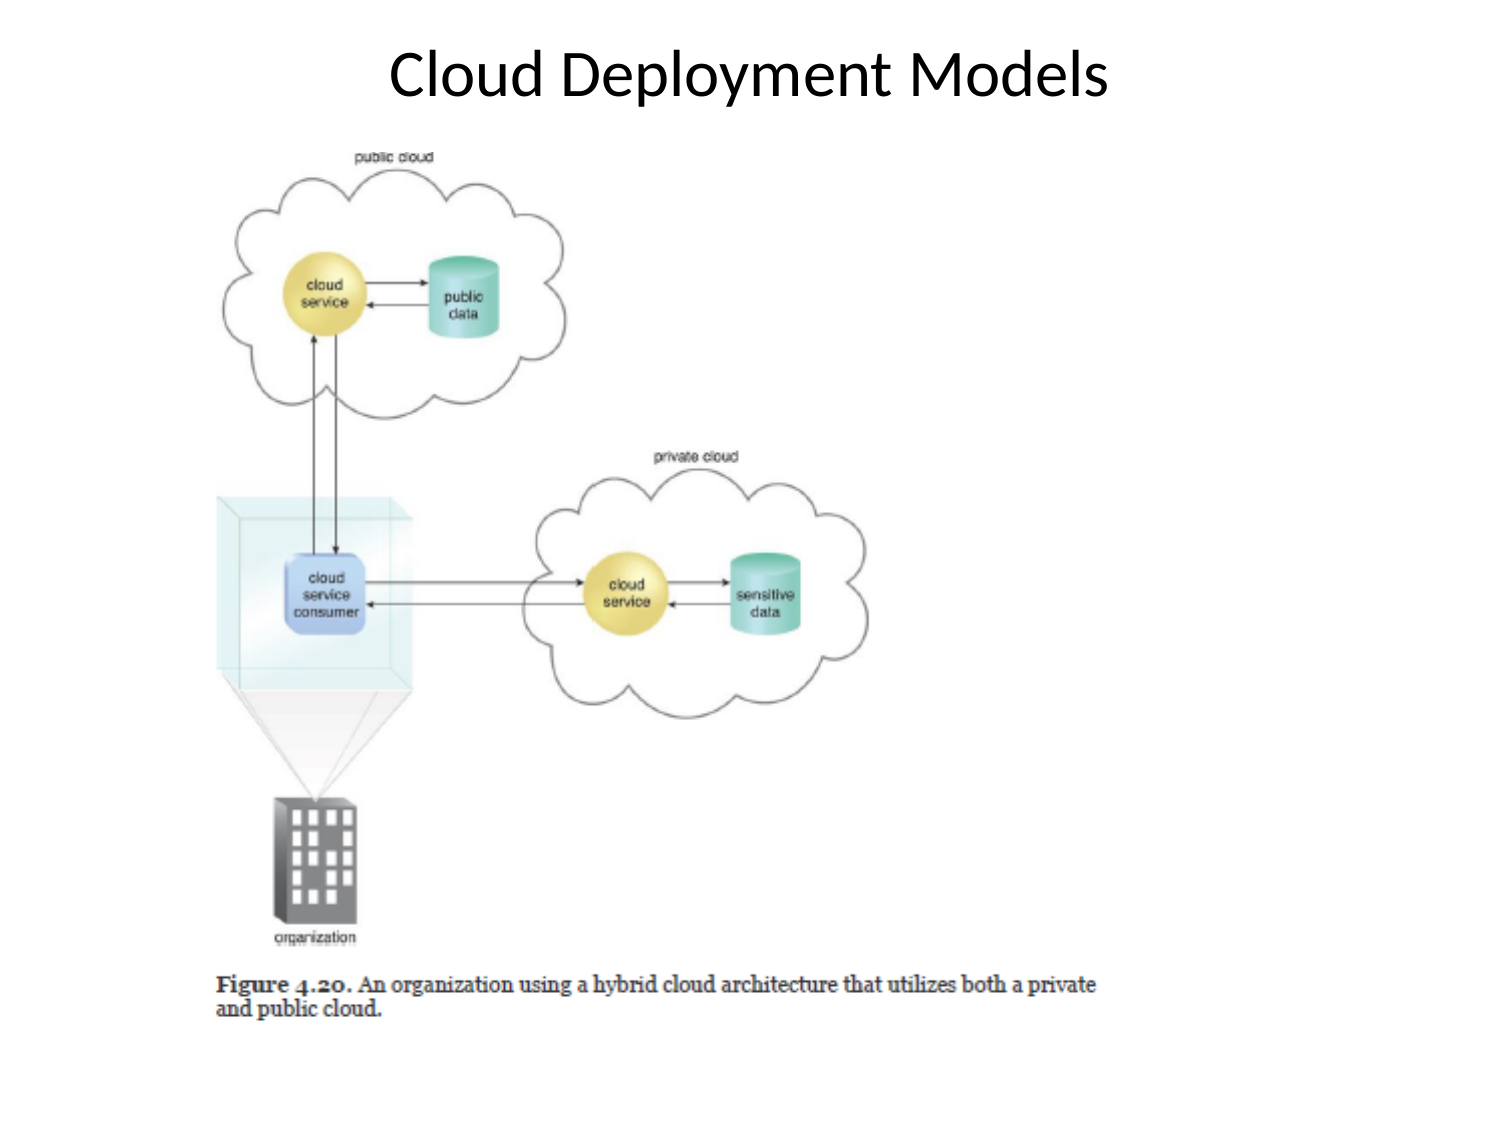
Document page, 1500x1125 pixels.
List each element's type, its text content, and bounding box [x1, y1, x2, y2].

title Cloud Deployment Models [75, 0, 1425, 164]
picture [198, 152, 1102, 1023]
